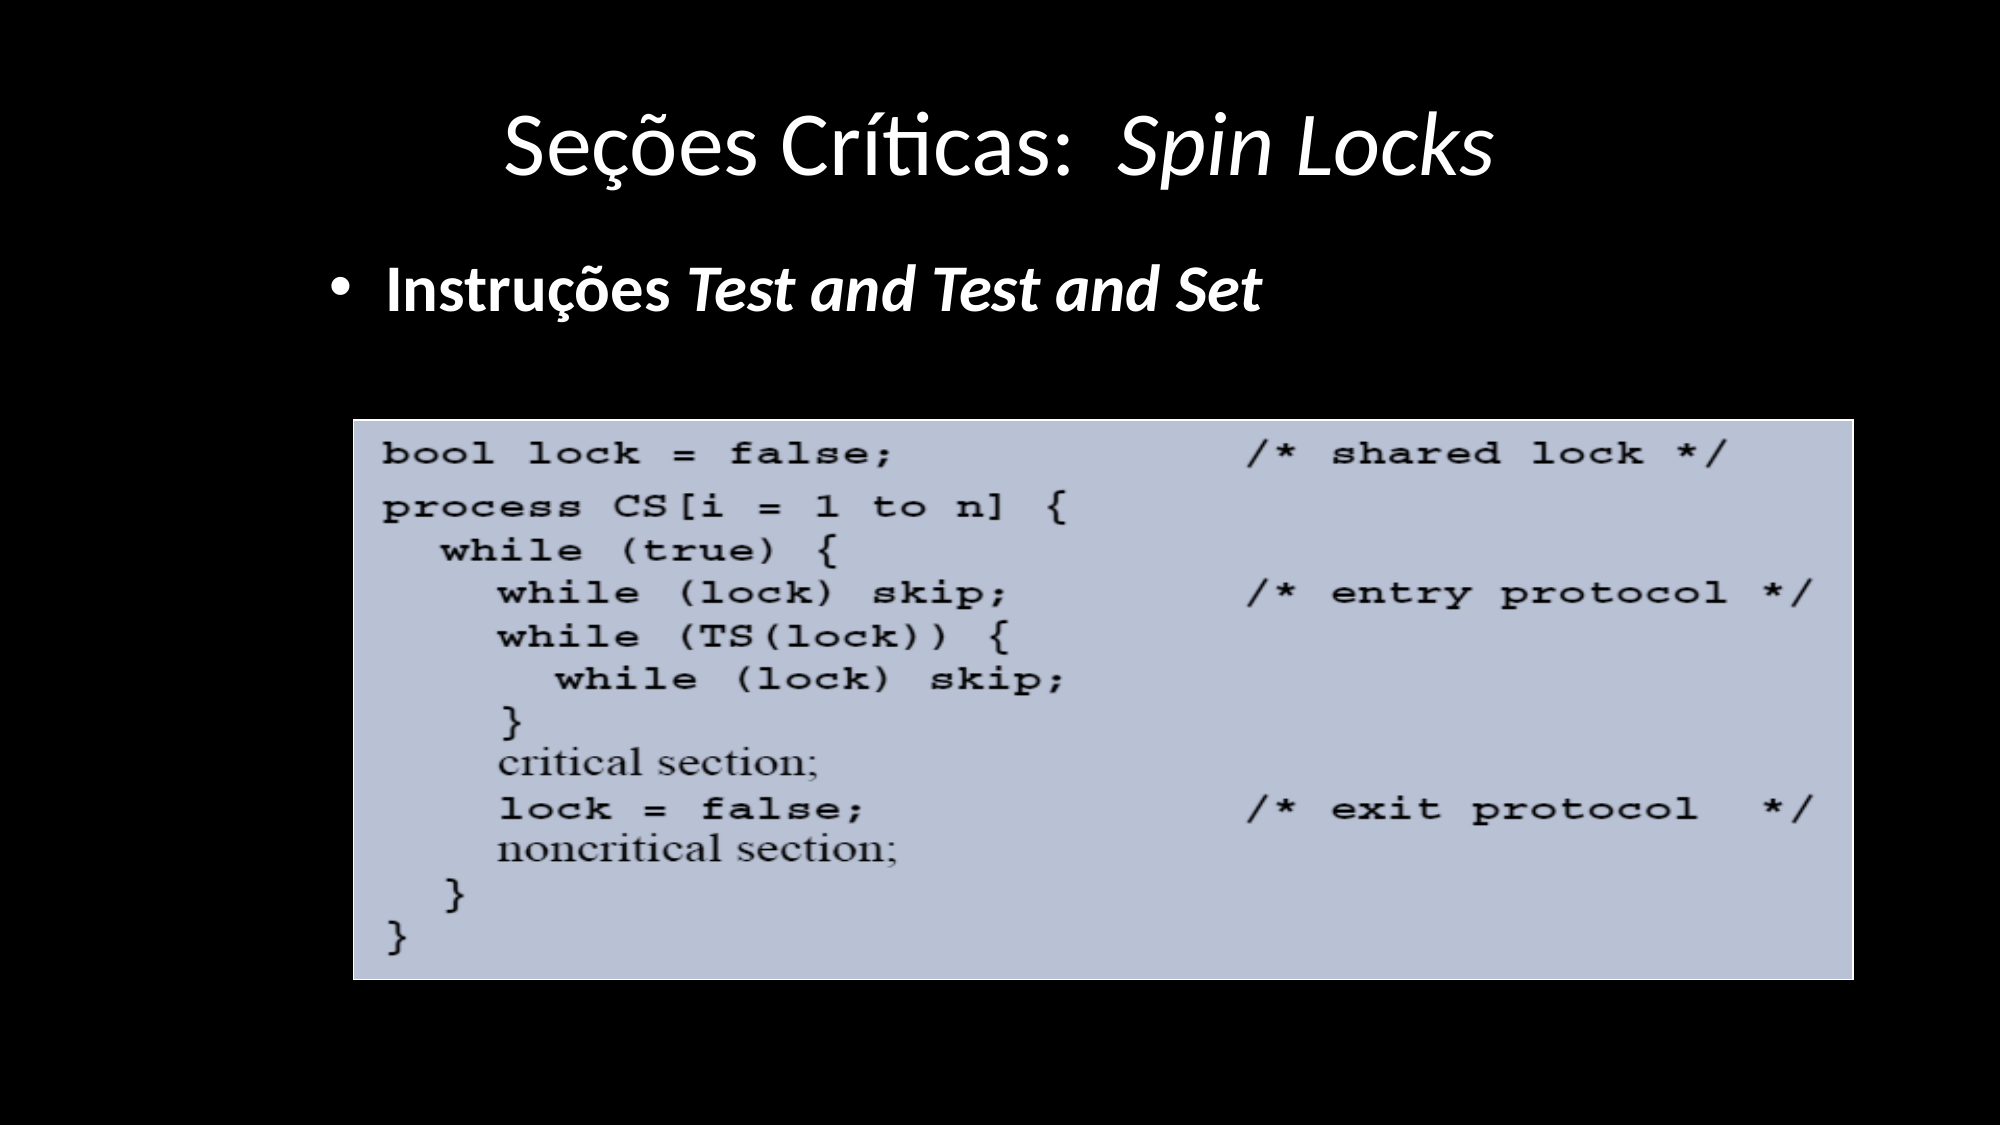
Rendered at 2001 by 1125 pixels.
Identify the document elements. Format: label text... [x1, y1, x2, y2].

list Instruções Test and Test and Set [313, 237, 1954, 362]
title Seções Críticas: Spin Locks [99, 45, 1900, 233]
picture [354, 420, 1853, 979]
